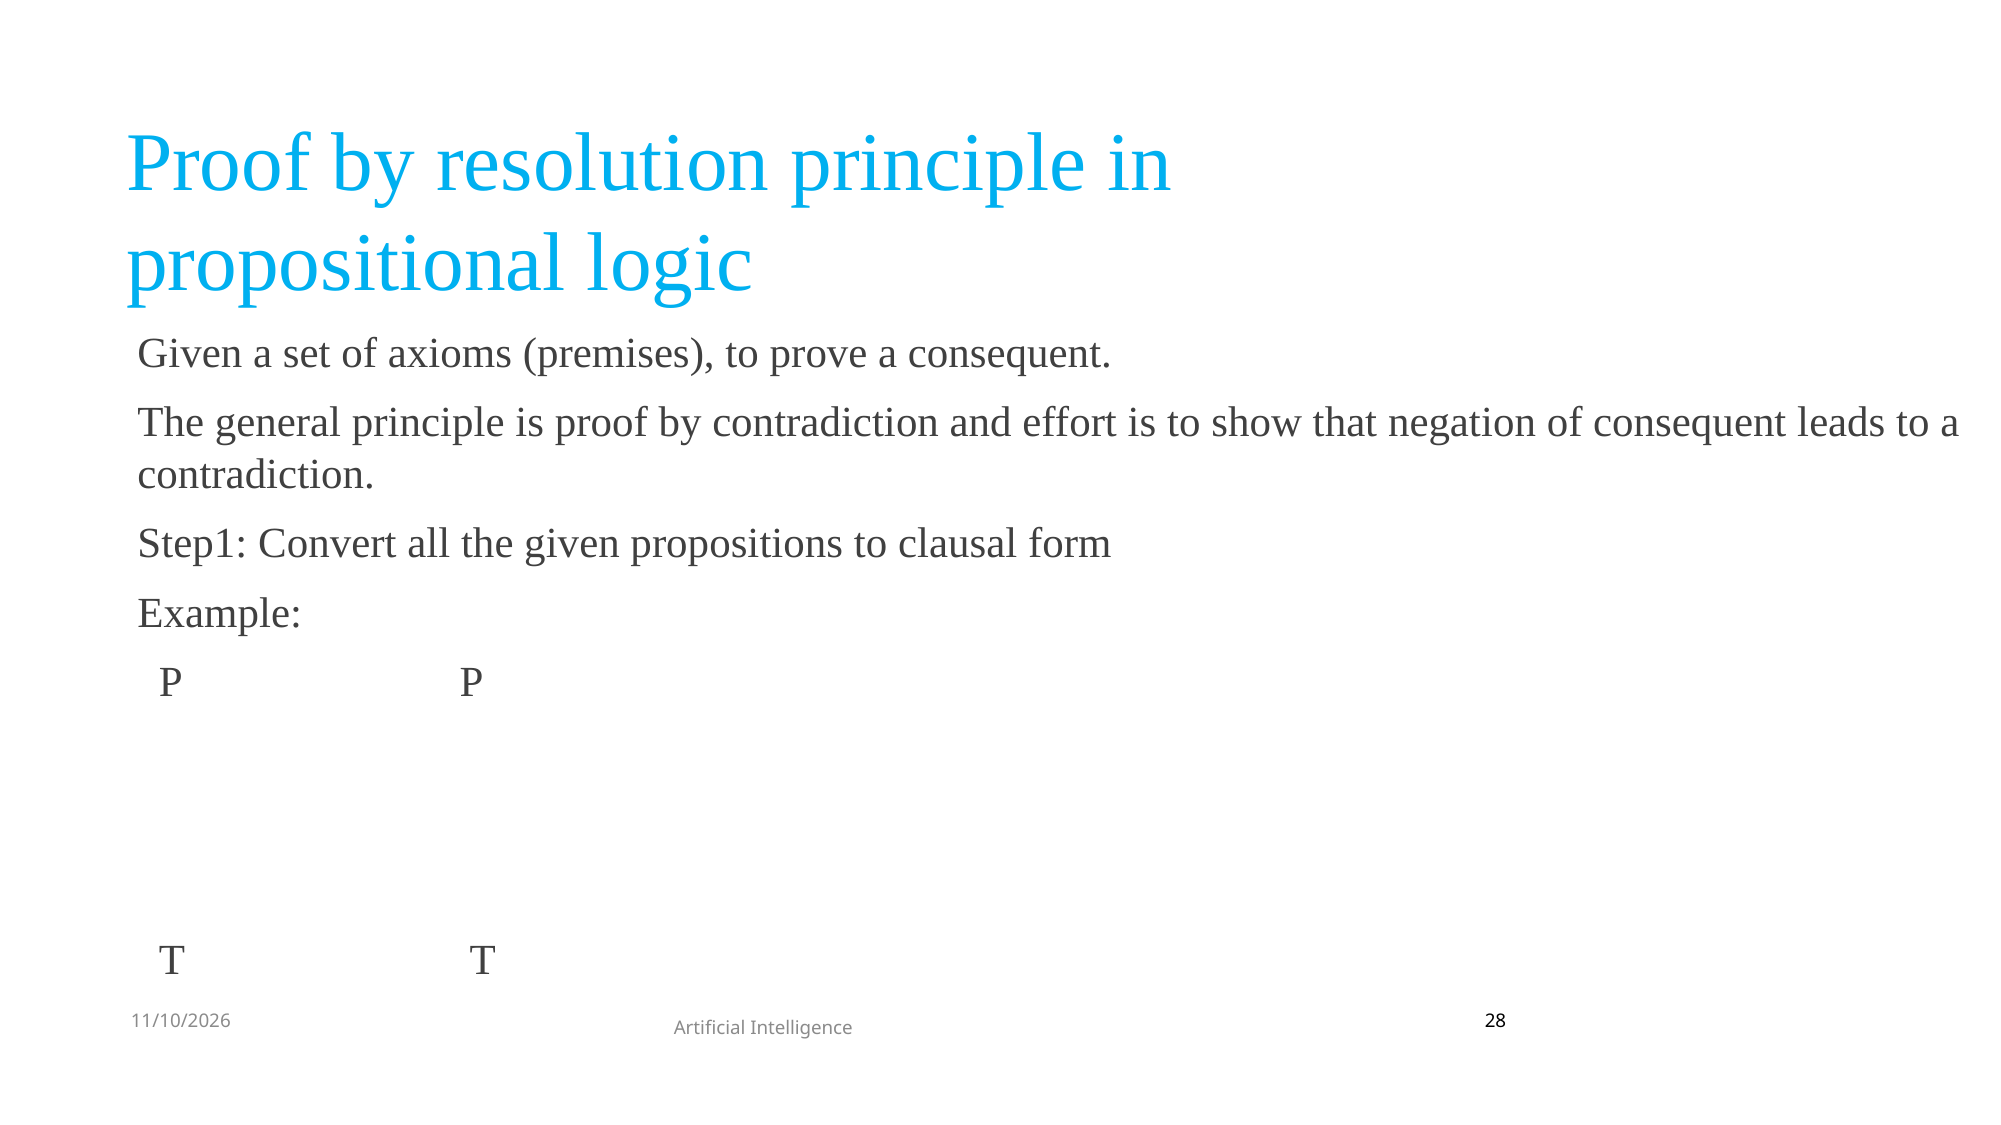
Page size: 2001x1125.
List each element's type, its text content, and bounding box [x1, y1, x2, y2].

title Proof by resolution principle in propositional logic [111, 99, 1522, 317]
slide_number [111, 991, 246, 1051]
slide_number 28 [1409, 991, 1522, 1051]
footer Artificial Intelligence [658, 998, 997, 1059]
